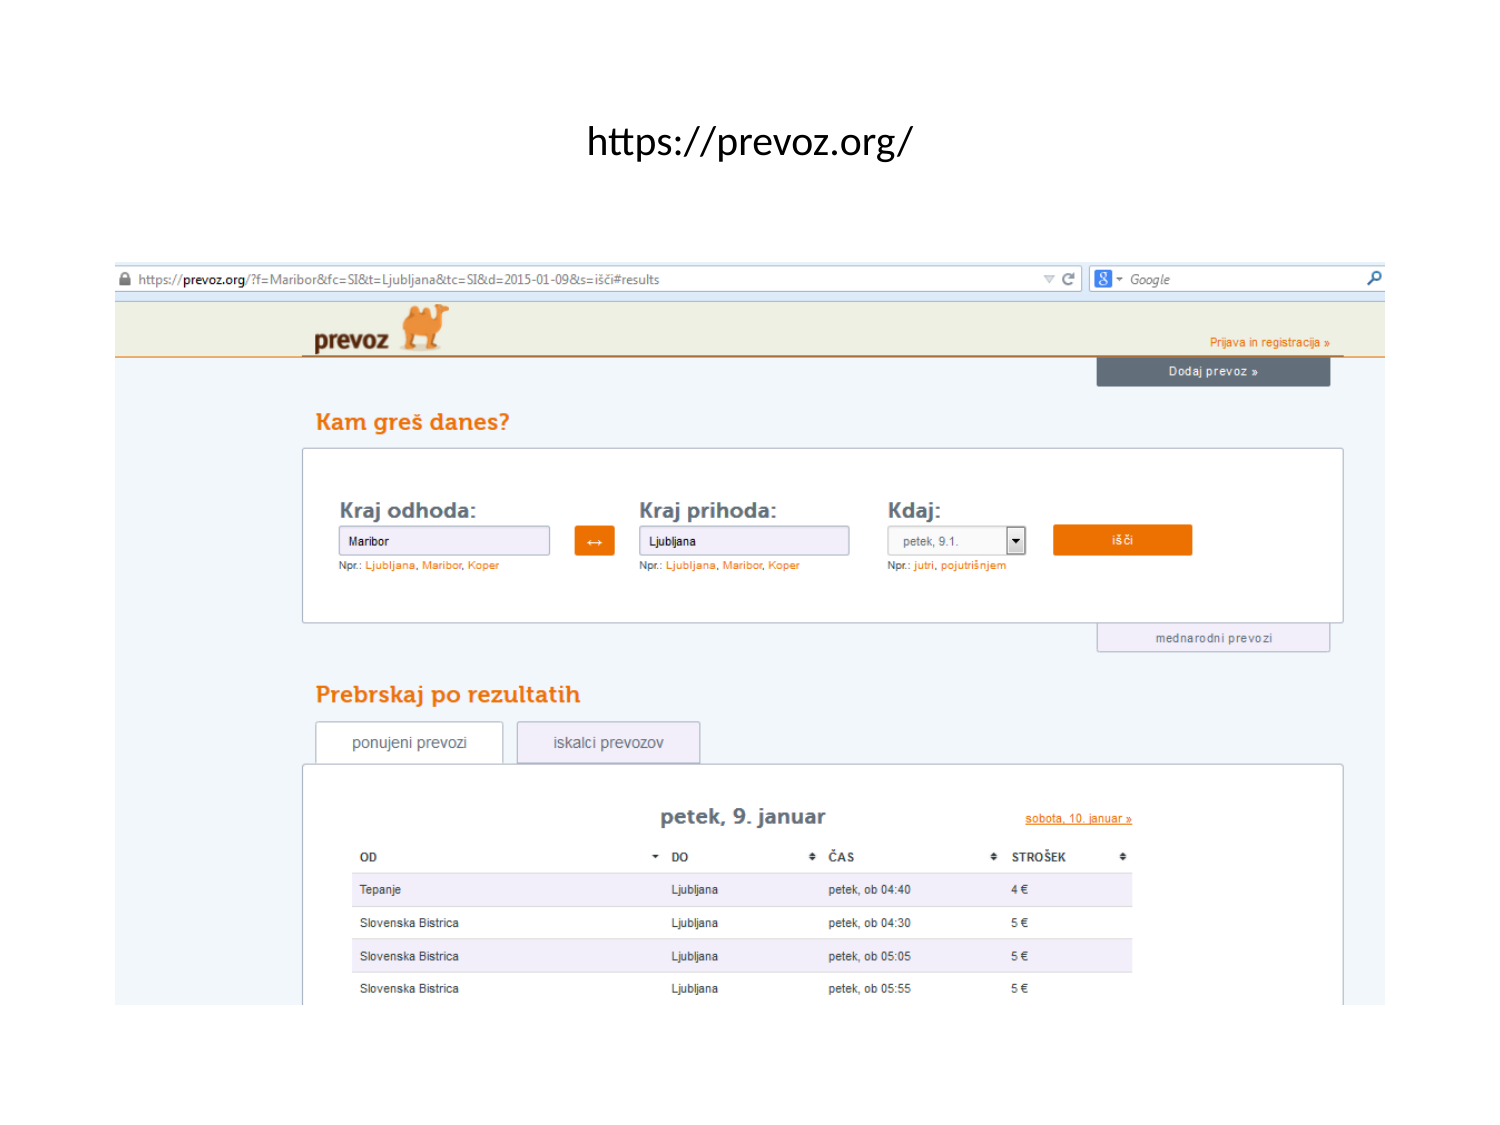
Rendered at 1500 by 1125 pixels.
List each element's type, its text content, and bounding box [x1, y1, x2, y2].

title https://prevoz.org/ [75, 45, 1425, 233]
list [115, 262, 1385, 1006]
